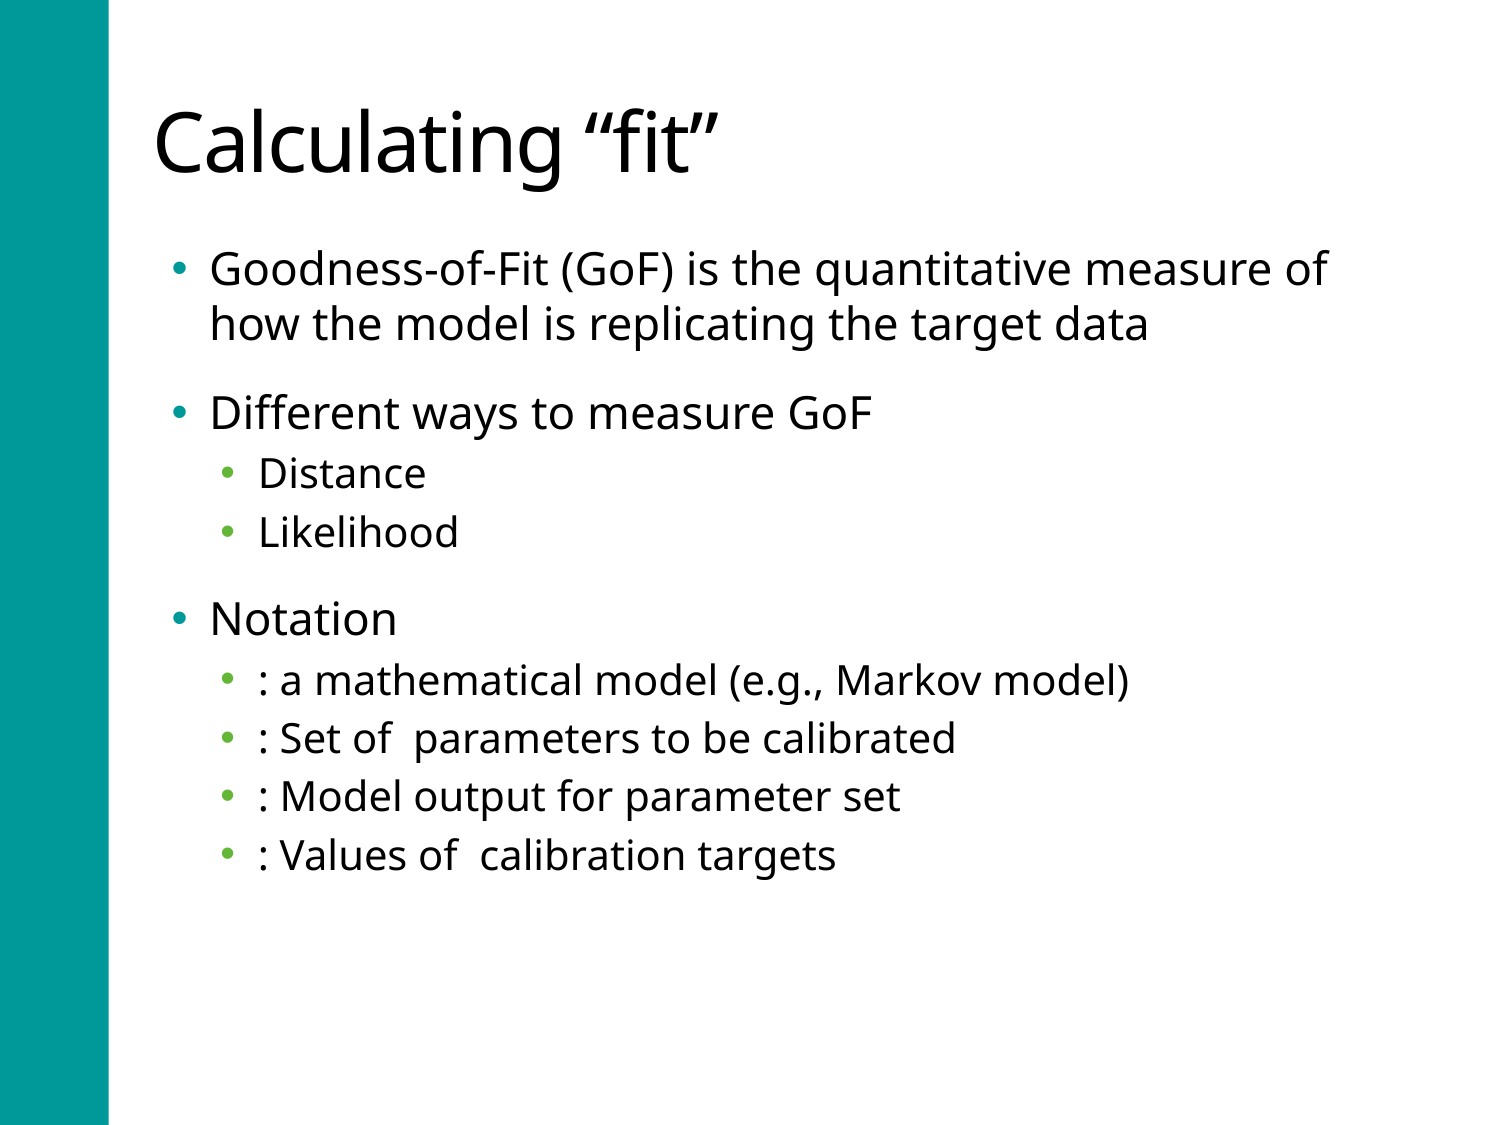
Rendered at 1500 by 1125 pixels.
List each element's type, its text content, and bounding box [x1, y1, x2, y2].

title Calculating “fit” [137, 45, 1388, 233]
